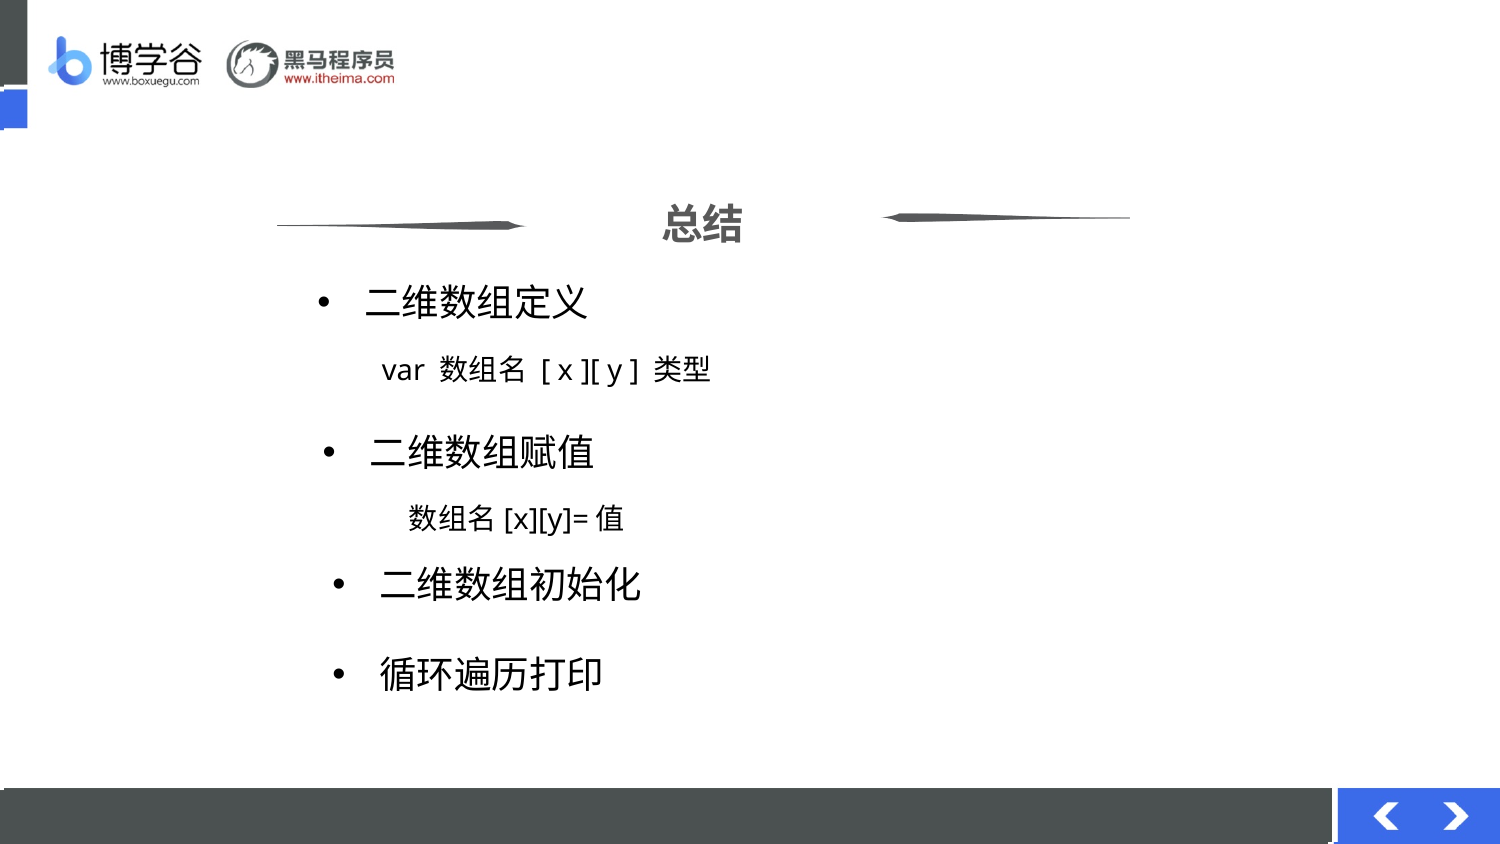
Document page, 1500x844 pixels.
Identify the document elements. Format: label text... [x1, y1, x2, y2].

text_box 二维数组初始化 [317, 553, 657, 614]
text_box 二维数组赋值 [308, 421, 610, 482]
text_box var 数组名 [ x ][ y ] 类型 [367, 343, 728, 394]
picture [0, 0, 1500, 844]
text_box 二维数组定义 [302, 271, 605, 332]
text_box 数组名[x][y]=值 [394, 492, 640, 543]
text_box 循环遍历打印 [317, 643, 620, 704]
text_box 总结 [490, 197, 916, 248]
